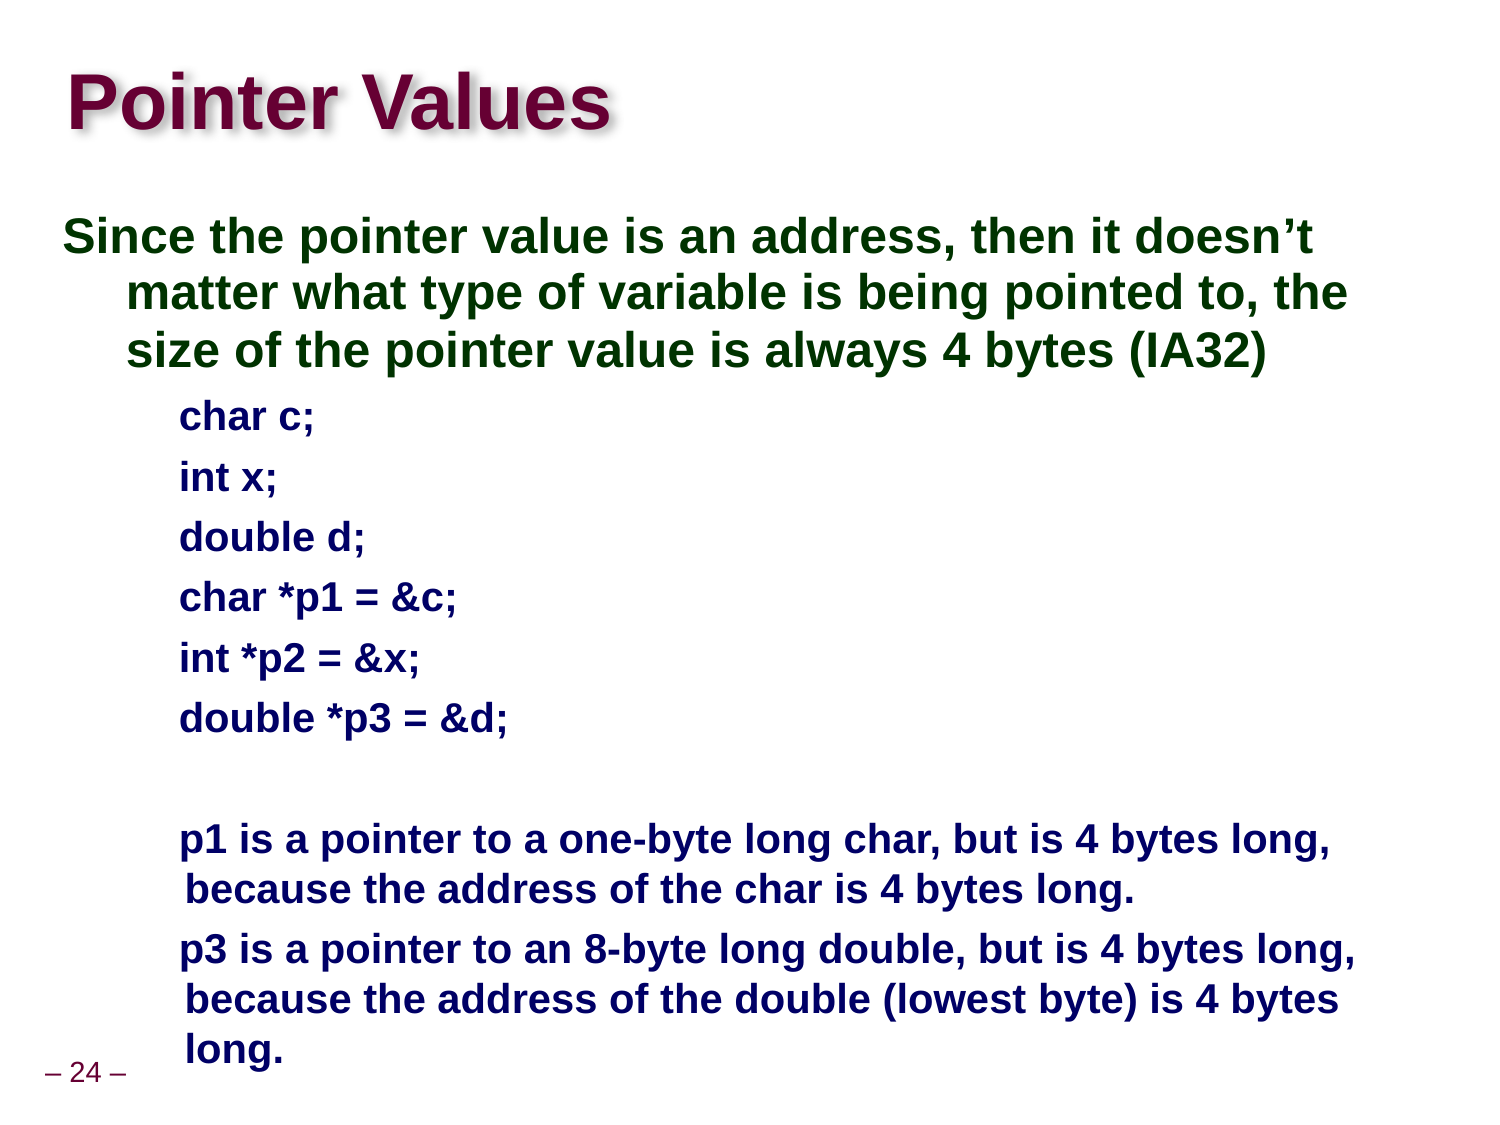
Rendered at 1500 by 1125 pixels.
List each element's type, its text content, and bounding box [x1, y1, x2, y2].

title Pointer Values [66, 40, 1497, 169]
list Since the pointer value is an address, then it doesn’t matter what type of variable is being pointed to, the size of the pointer value is always 4 bytes (IA32) char c; int x; double d; char *p1 = &c; int *p2 = &x; double *p3 = &d; p1 is a pointer to a one-byte long char, but is 4 bytes long, because the address of the char is 4 bytes long. p3 is a pointer to an 8-byte long double, but is 4 bytes long, because the address of the double (lowest byte) is 4 bytes long. [47, 199, 1411, 1058]
